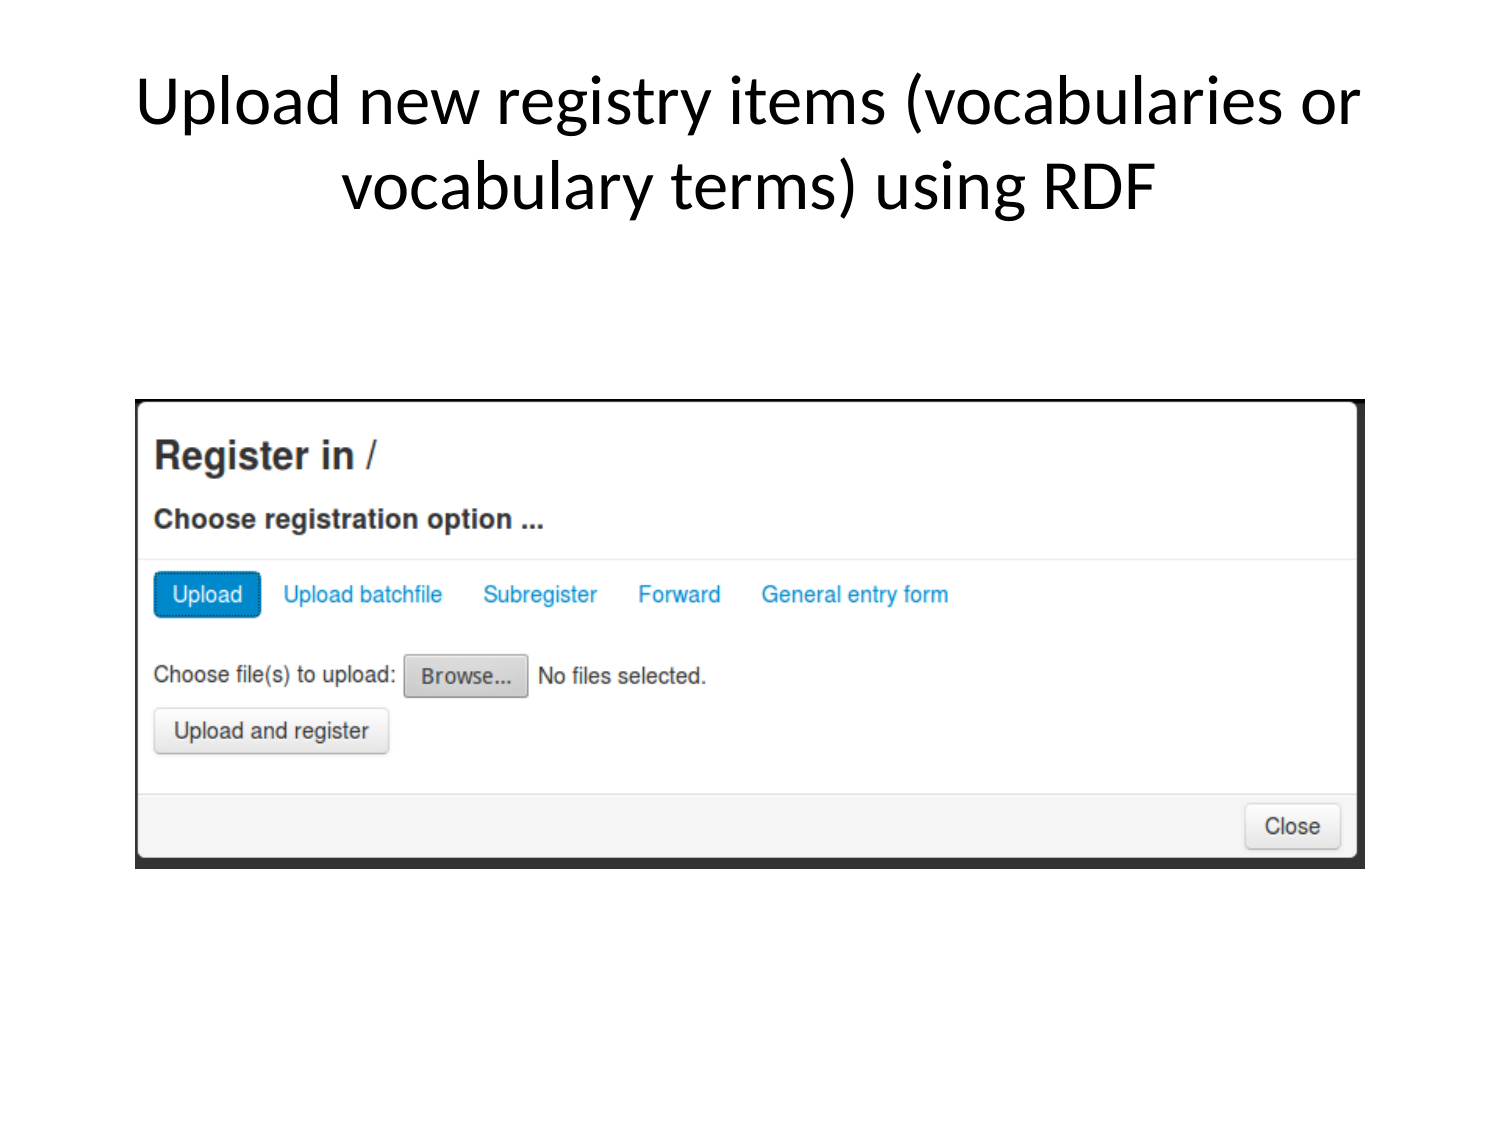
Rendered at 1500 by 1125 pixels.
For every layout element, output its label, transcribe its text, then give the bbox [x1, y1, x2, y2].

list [134, 399, 1366, 869]
title Upload new registry items (vocabularies or vocabulary terms) using RDF [75, 45, 1425, 233]
